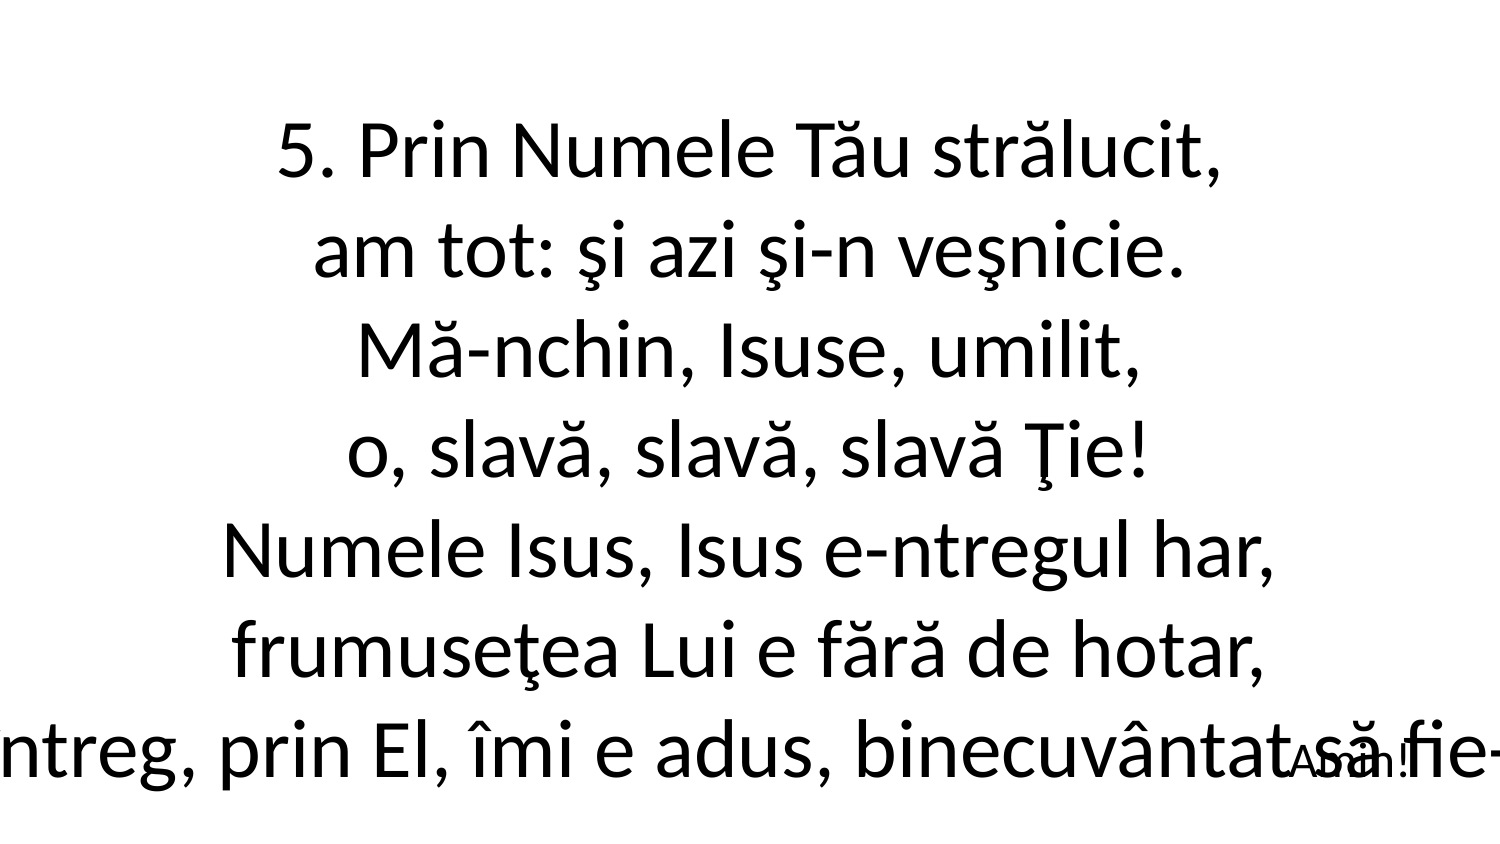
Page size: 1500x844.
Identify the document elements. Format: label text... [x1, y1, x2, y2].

text_box 5. Prin Numele Tău strălucit, am tot: şi azi şi-n veşnicie. Mă-nchin, Isuse, umilit, o, slavă, slavă, slavă Ţie! Numele Isus, Isus e-ntregul har, frumuseţea Lui e fără de hotar, Dumnezeu întreg, prin El, îmi e adus, binecuvântat să fie-n veci, Isus. [0, 42, 1500, 802]
text_box Amin! [1273, 674, 1427, 795]
